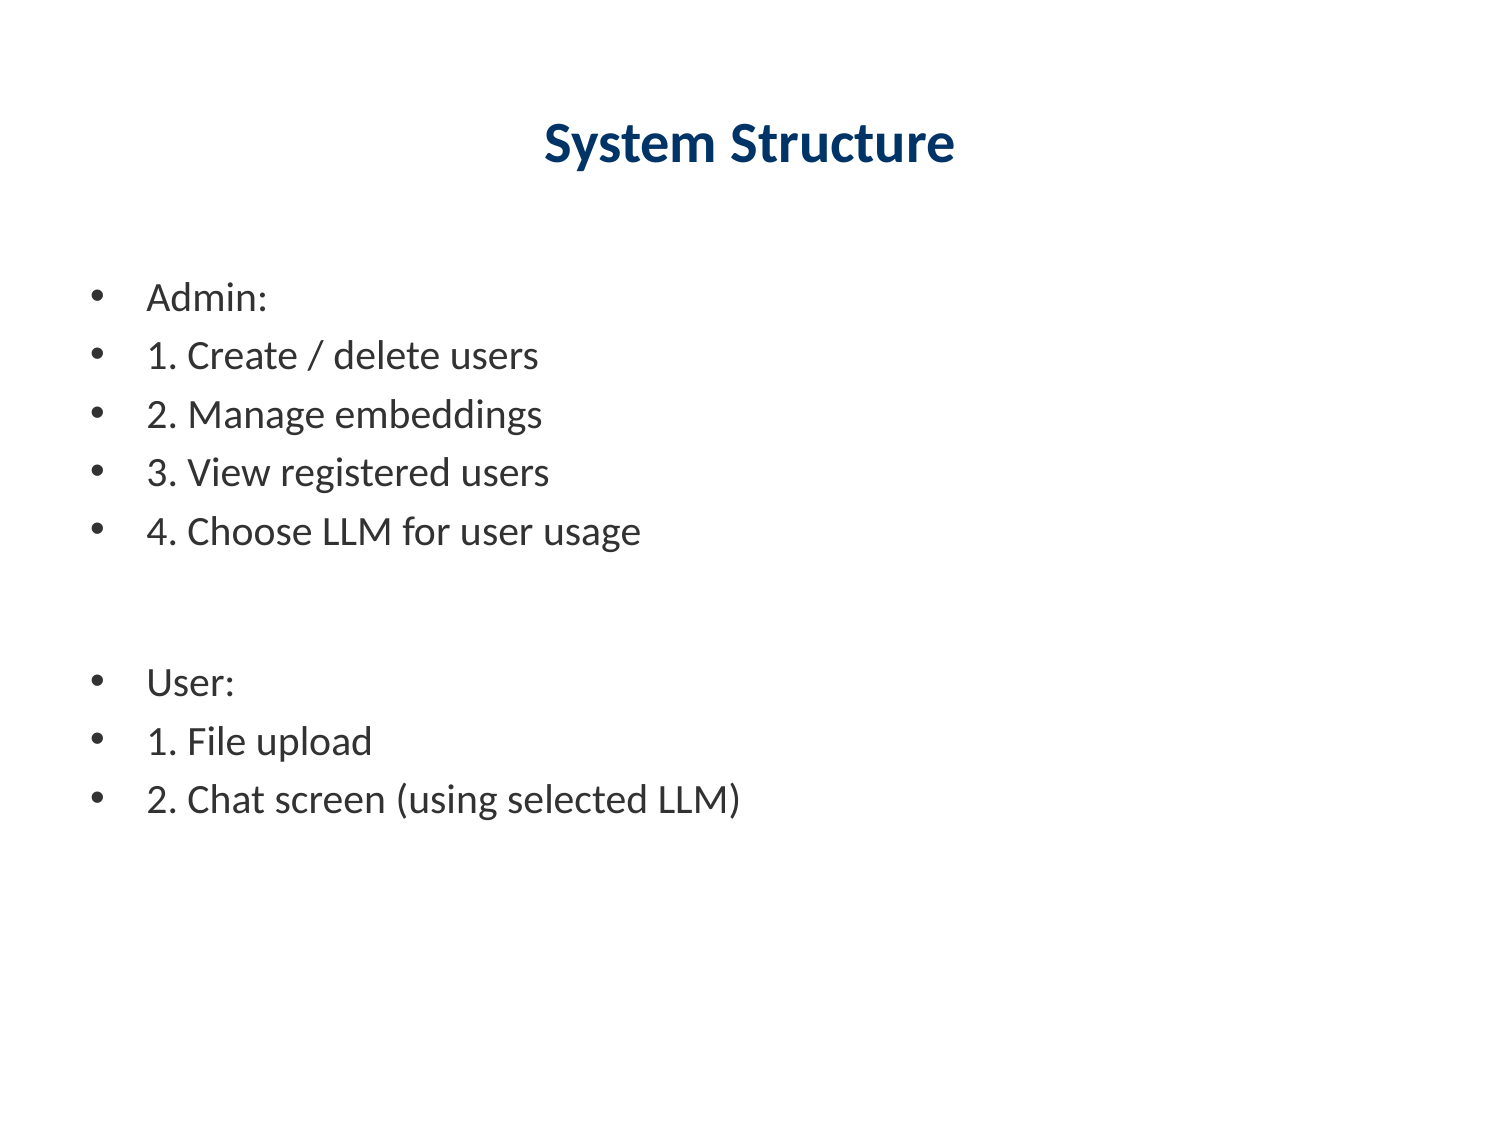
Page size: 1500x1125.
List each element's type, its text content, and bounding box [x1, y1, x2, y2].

list Admin: 1. Create / delete users 2. Manage embeddings 3. View registered users 4. Choose LLM for user usage User: 1. File upload 2. Chat screen (using selected LLM) [75, 262, 1425, 1005]
title System Structure [75, 45, 1425, 233]
